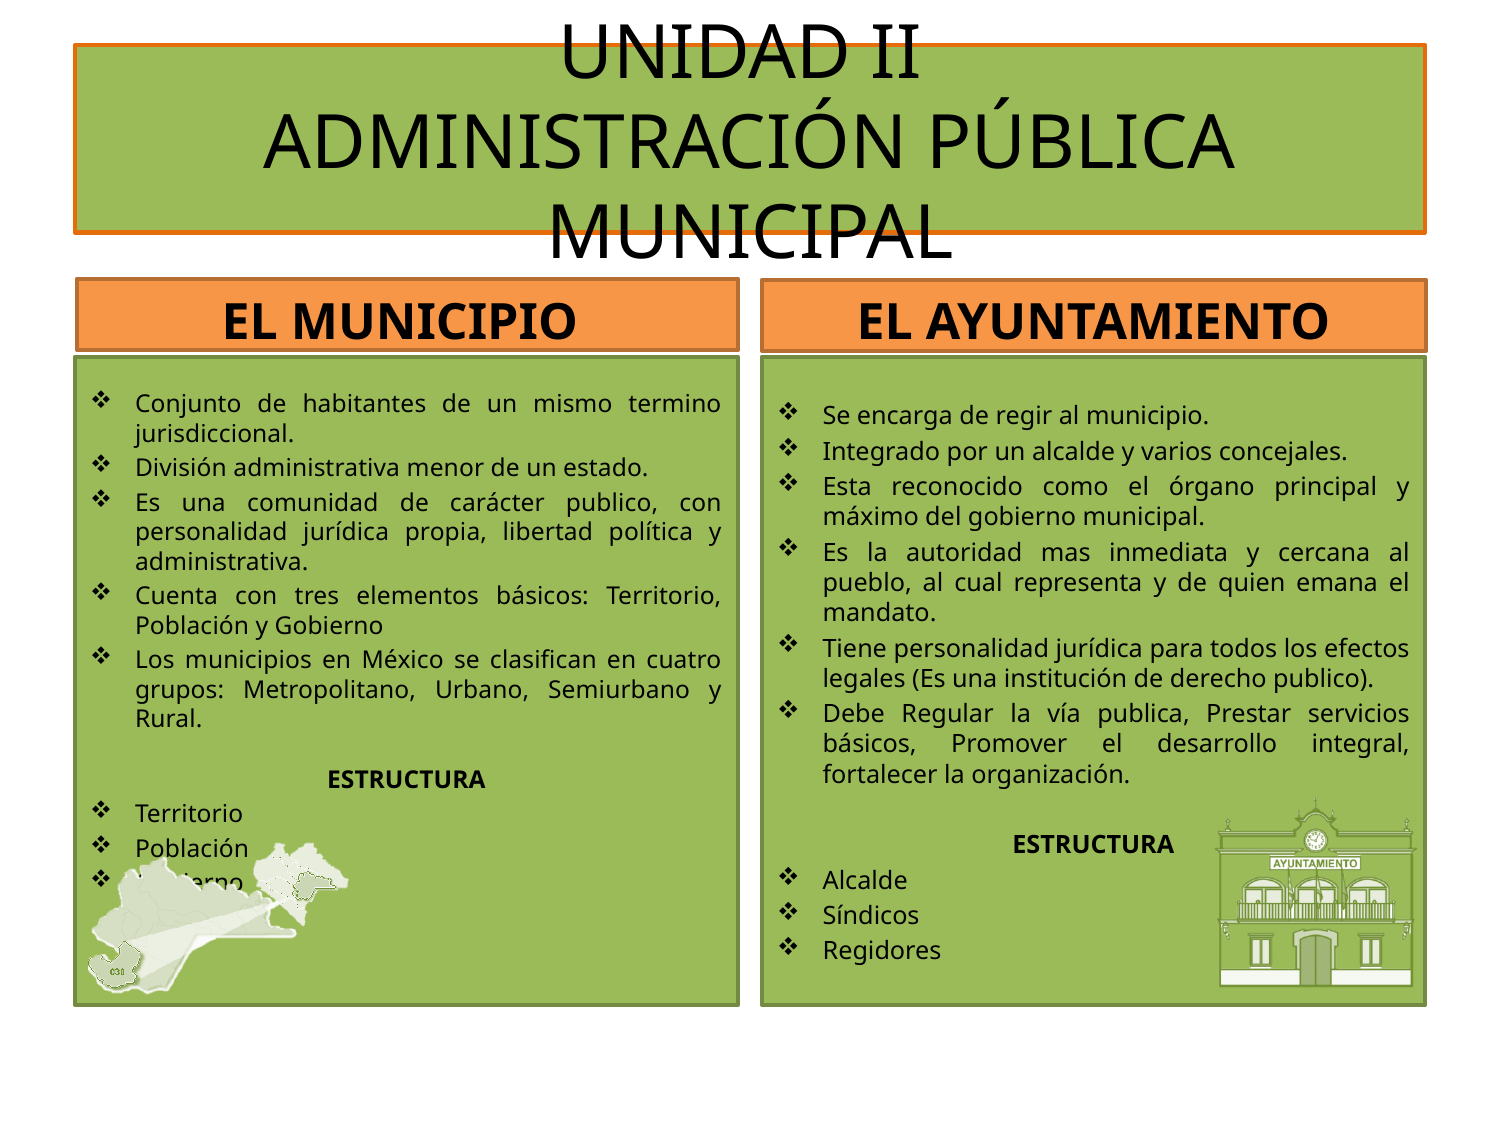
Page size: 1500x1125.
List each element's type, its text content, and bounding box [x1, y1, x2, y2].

list Conjunto de habitantes de un mismo termino jurisdiccional. División administrativa menor de un estado. Es una comunidad de carácter publico, con personalidad jurídica propia, libertad política y administrativa. Cuenta con tres elementos básicos: Territorio, Población y Gobierno Los municipios en México se clasifican en cuatro grupos: Metropolitano, Urbano, Semiurbano y Rural. ESTRUCTURA Territorio Población Gobierno [73, 355, 740, 1007]
list EL AYUNTAMIENTO [761, 251, 1425, 355]
picture [88, 841, 349, 997]
list EL MUNICIPIO [75, 251, 738, 355]
picture [1210, 786, 1421, 997]
title UNIDAD II ADMINISTRACIÓN PÚBLICA MUNICIPAL [73, 43, 1427, 235]
list Se encarga de regir al municipio. Integrado por un alcalde y varios concejales. Esta reconocido como el órgano principal y máximo del gobierno municipal. Es la autoridad mas inmediata y cercana al pueblo, al cual representa y de quien emana el mandato. Tiene personalidad jurídica para todos los efectos legales (Es una institución de derecho publico). Debe Regular la vía publica, Prestar servicios básicos, Promover el desarrollo integral, fortalecer la organización. ESTRUCTURA Alcalde Síndicos Regidores [760, 355, 1427, 1007]
